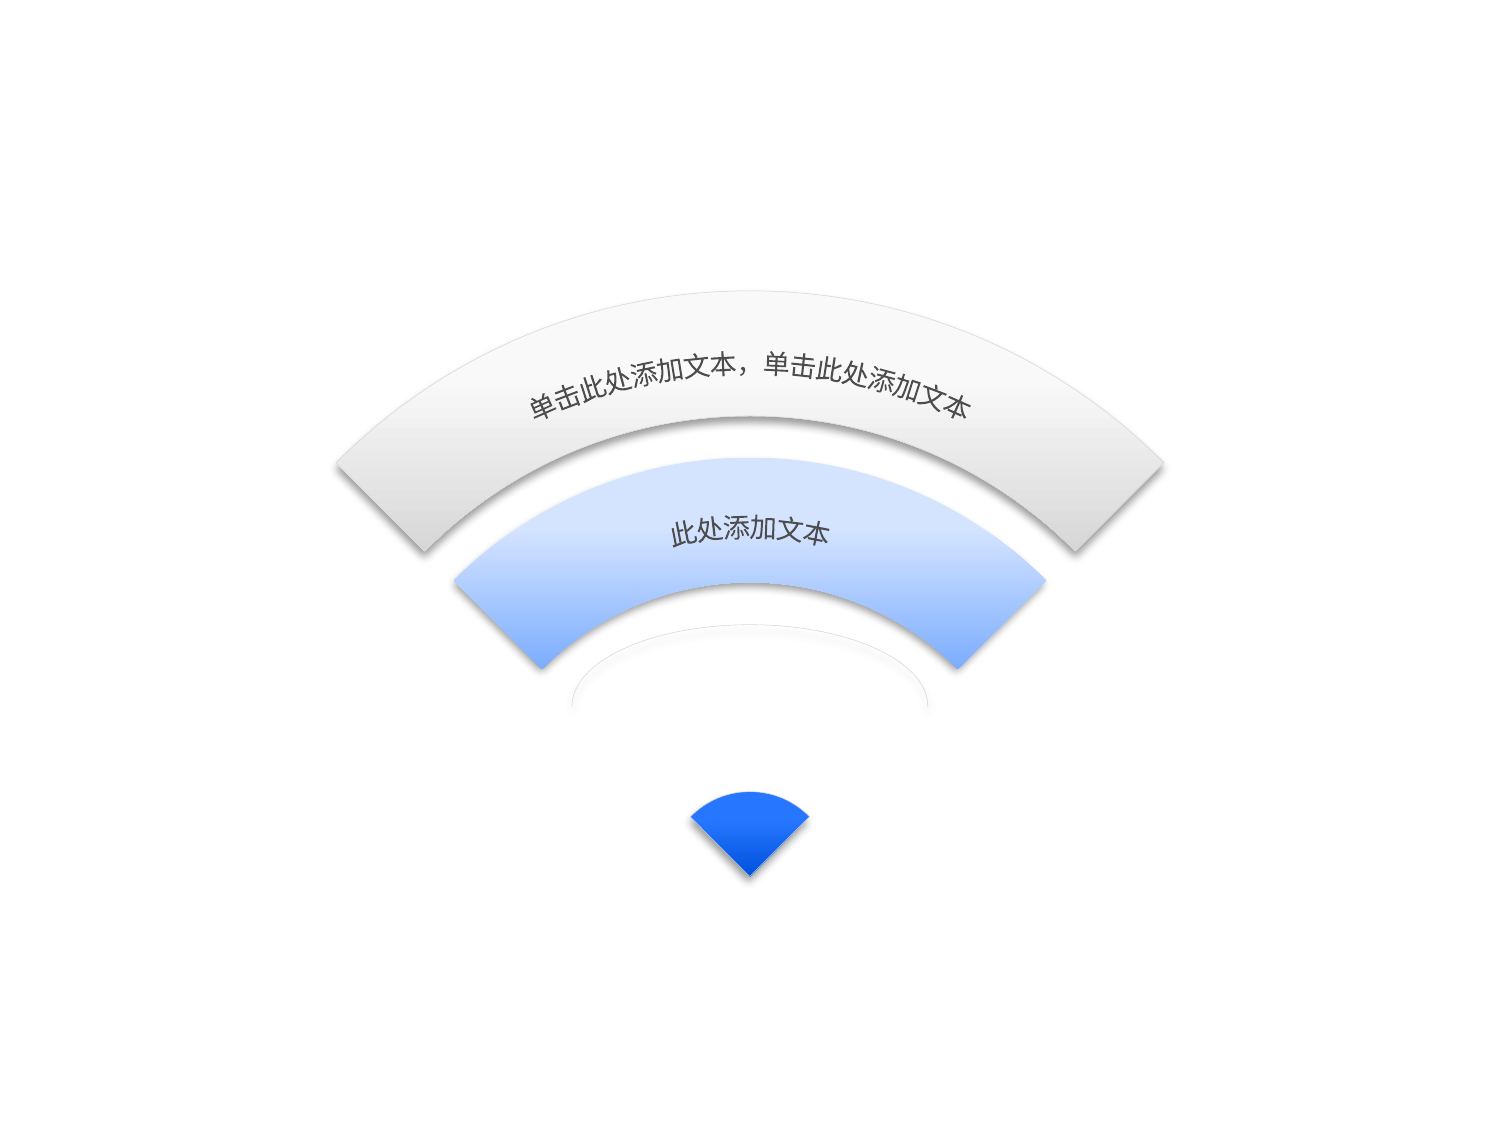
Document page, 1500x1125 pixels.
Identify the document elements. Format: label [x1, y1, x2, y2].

text_box [237, 290, 1263, 1125]
